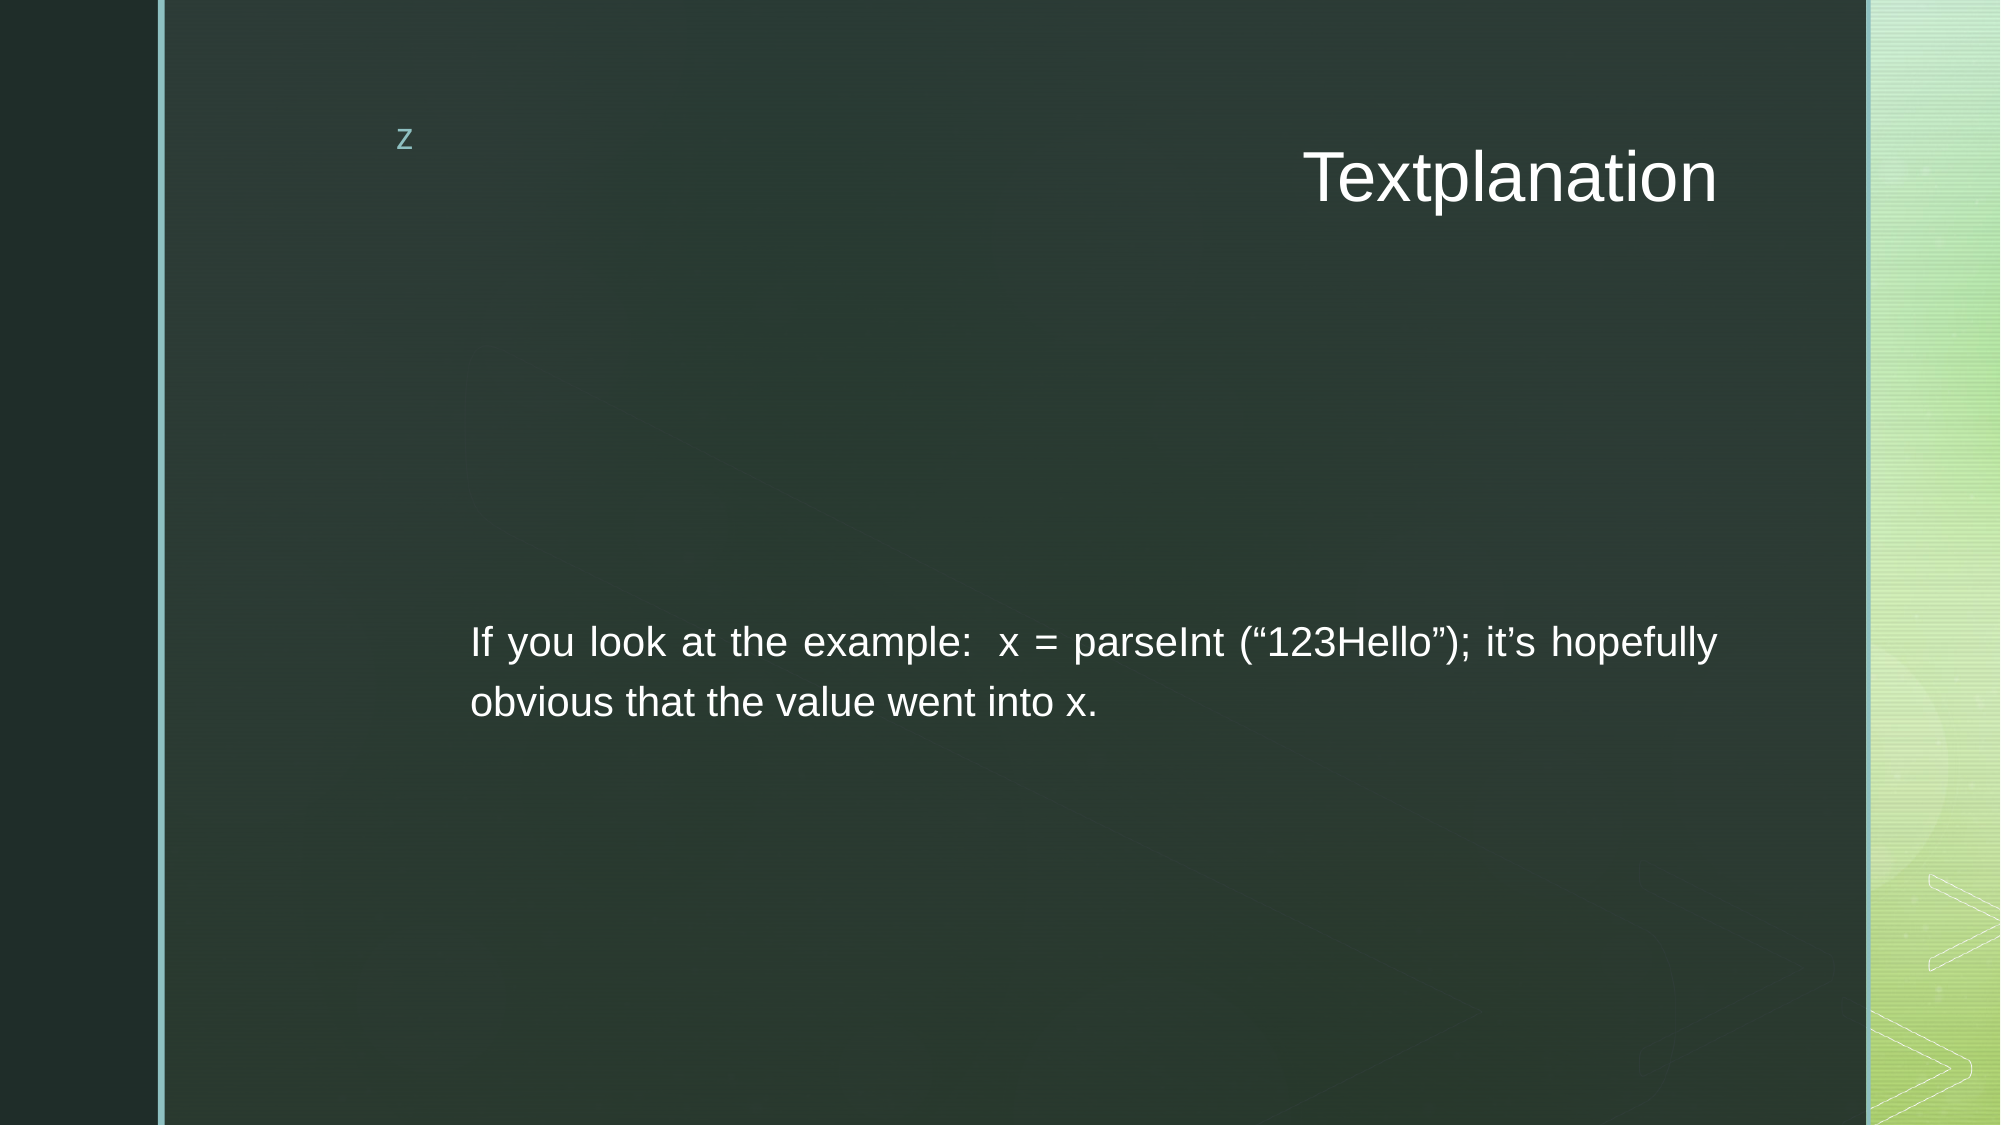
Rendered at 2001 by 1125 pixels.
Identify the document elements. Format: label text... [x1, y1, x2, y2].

list If you look at the example: x = parseInt (“123Hello”); it’s hopefully obvious that the value went into x. [454, 336, 1734, 993]
picture [1871, 0, 2001, 1125]
title Textplanation [428, 132, 1734, 310]
